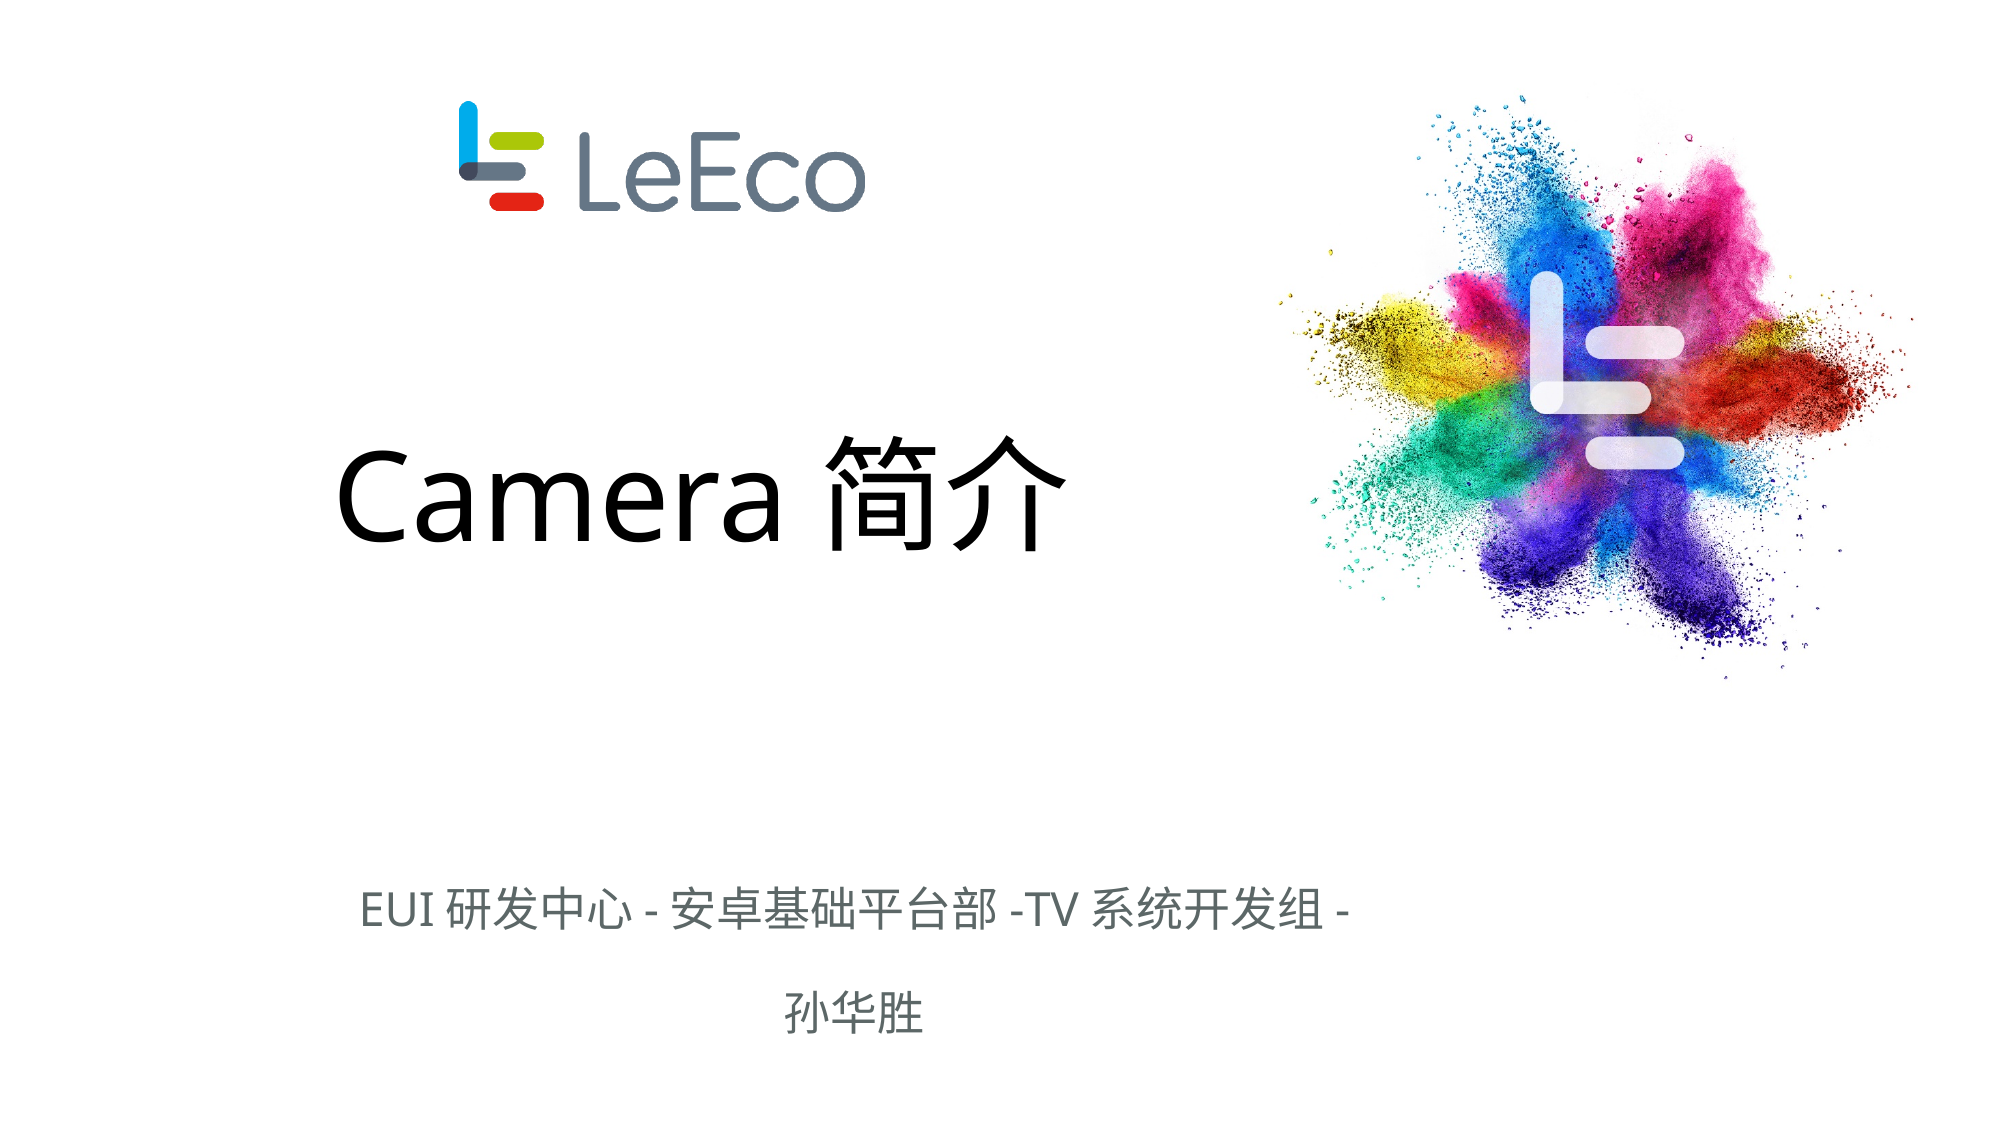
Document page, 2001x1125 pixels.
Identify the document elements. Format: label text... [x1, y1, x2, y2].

picture [1186, 43, 1919, 717]
title Camera简介 [249, 338, 1153, 576]
subtitle EUI研发中心-安卓基础平台部-TV系统开发组- 孙华胜 [249, 843, 1460, 1048]
picture [459, 101, 865, 212]
